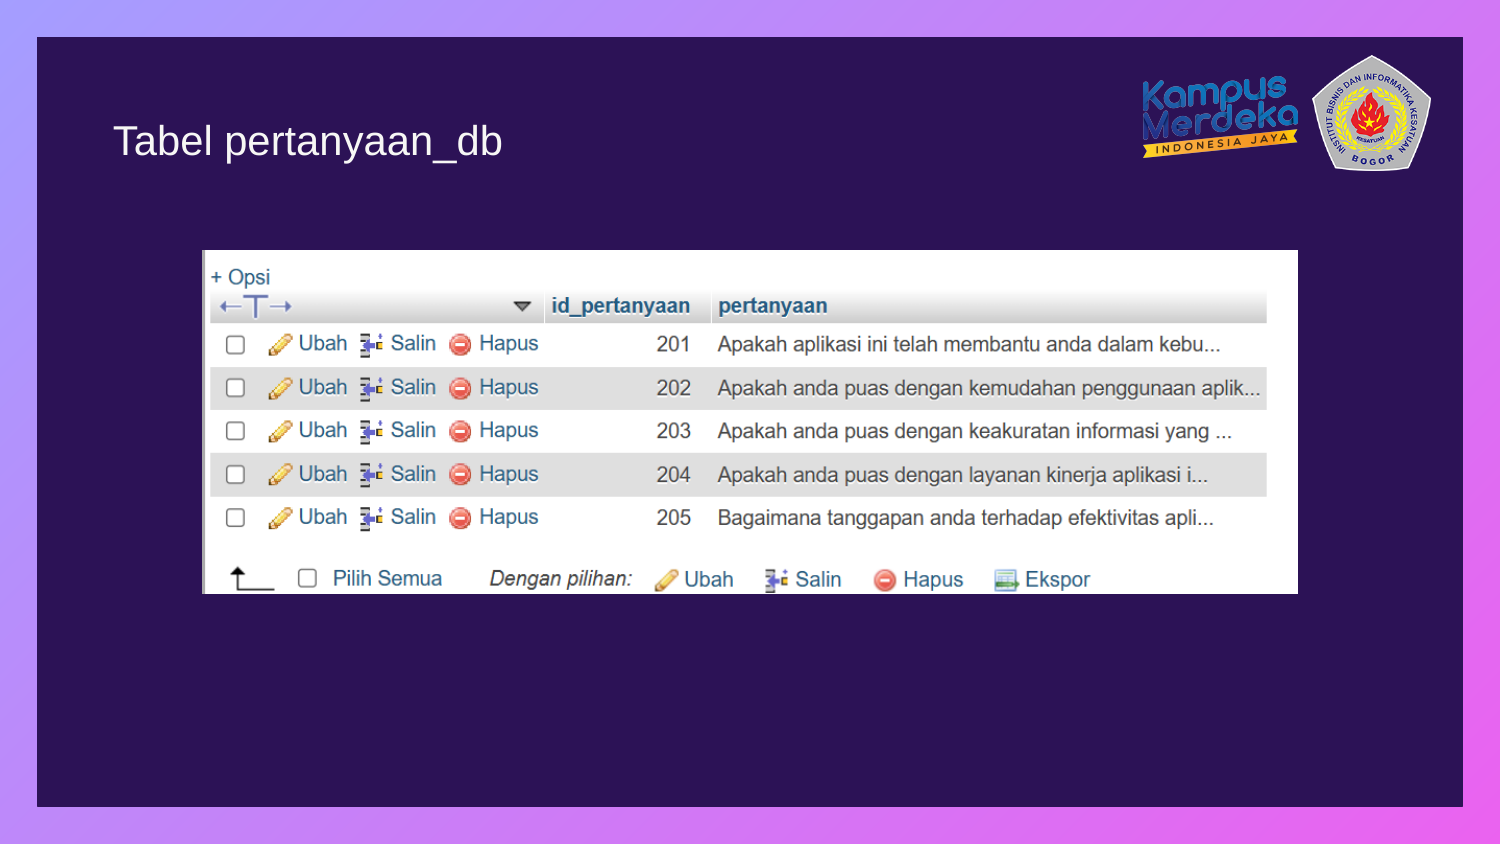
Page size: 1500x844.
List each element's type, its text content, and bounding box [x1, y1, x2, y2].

picture [1143, 76, 1298, 158]
picture [202, 250, 1298, 594]
picture [1312, 55, 1431, 171]
text_box Tabel pertanyaan_db [98, 106, 519, 171]
